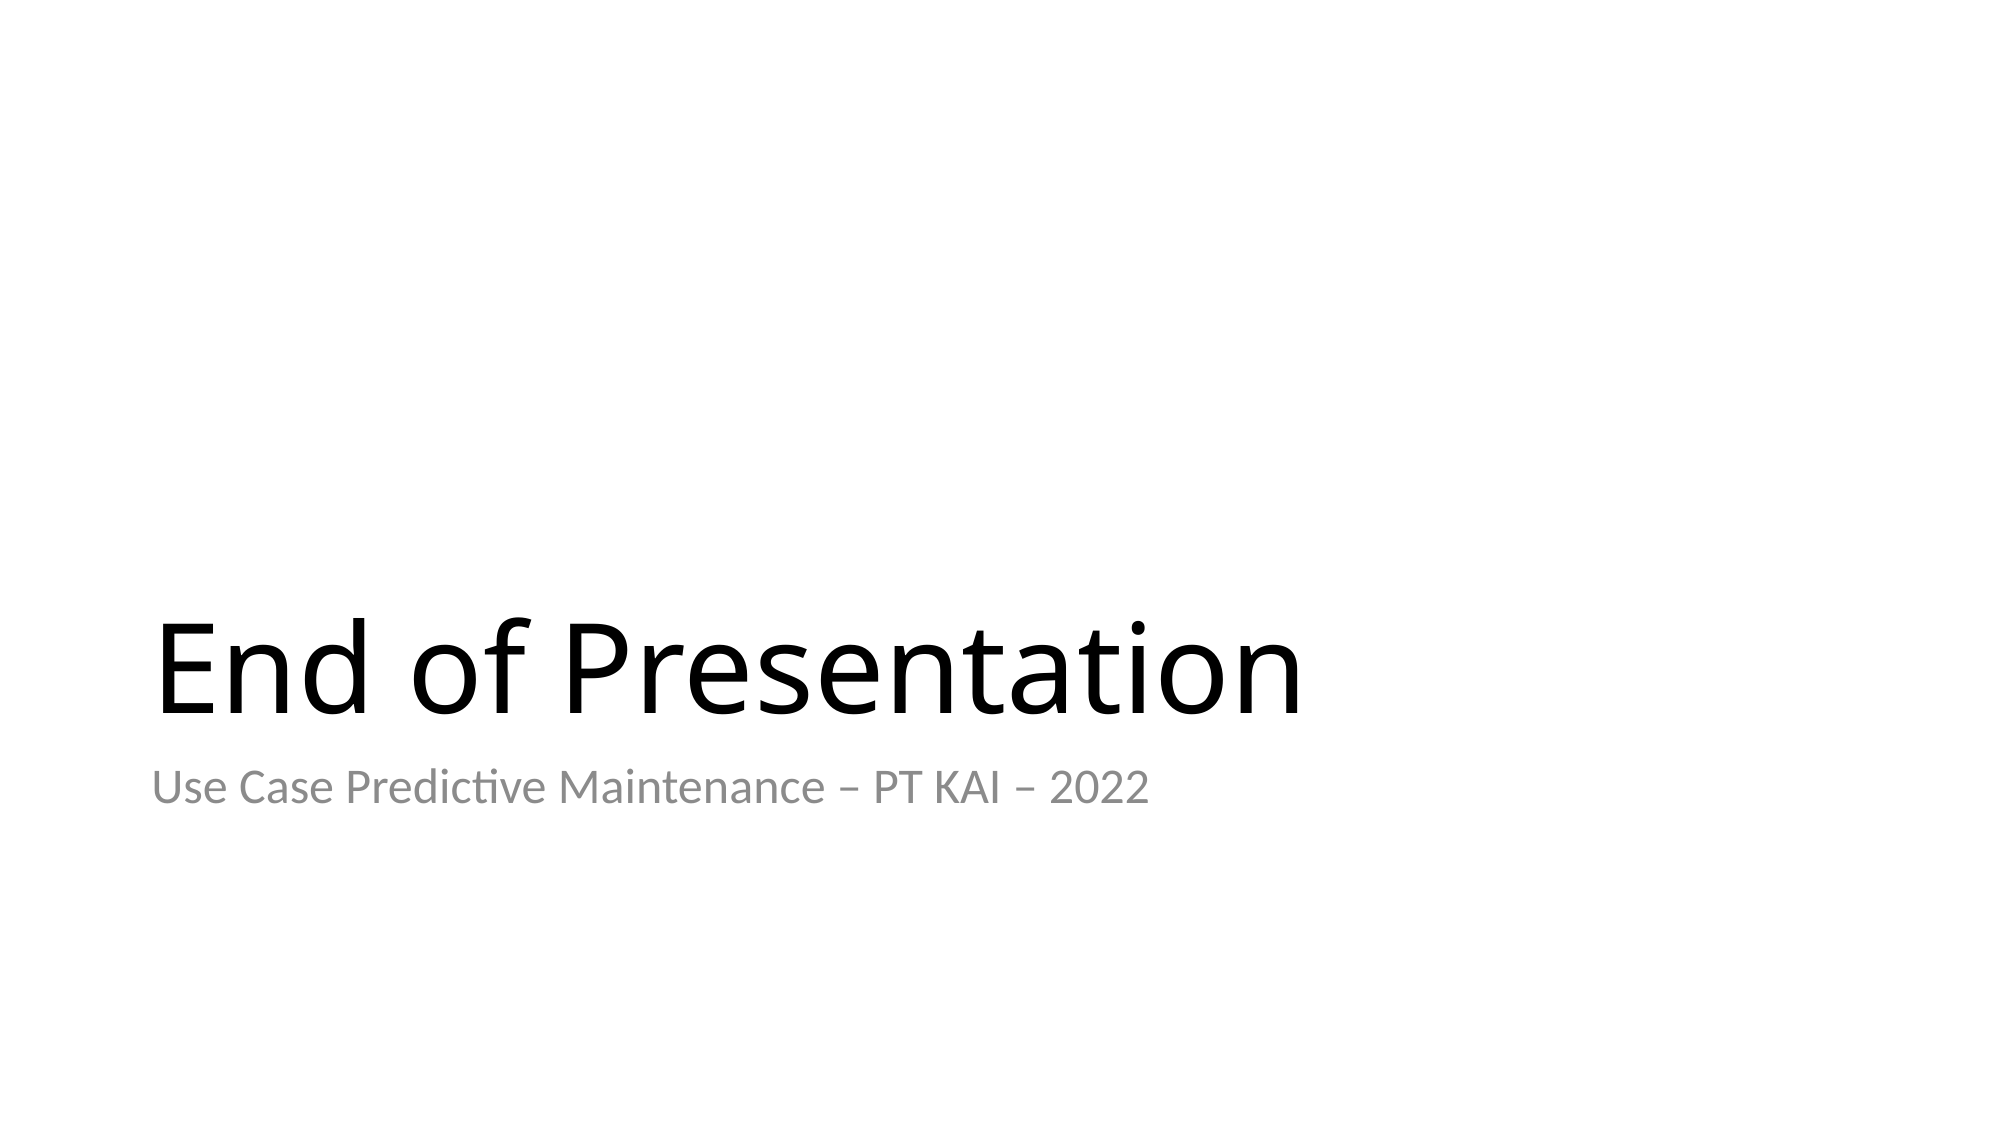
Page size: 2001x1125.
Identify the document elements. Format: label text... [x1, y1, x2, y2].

title End of Presentation [136, 280, 1862, 749]
list Use Case Predictive Maintenance – PT KAI – 2022 [136, 752, 1862, 999]
